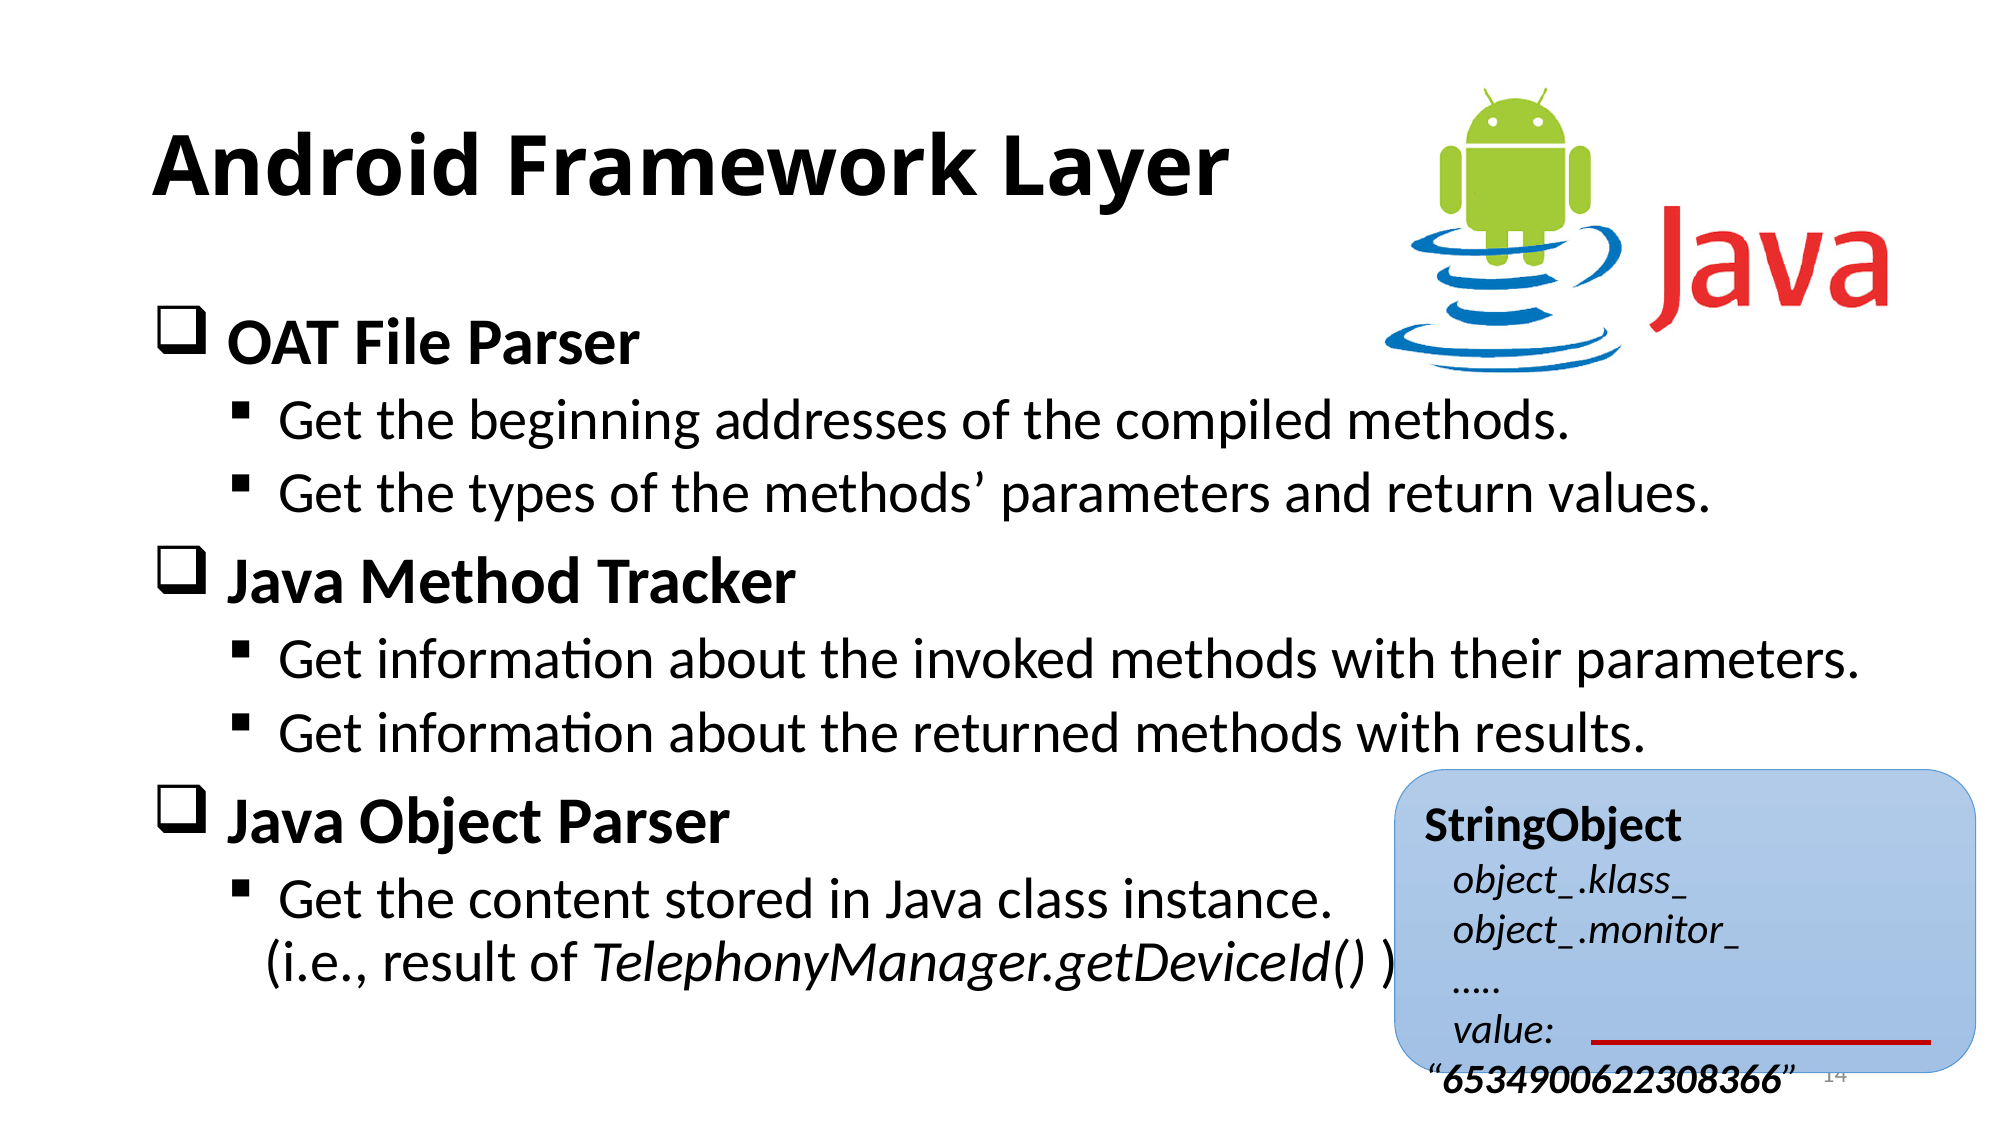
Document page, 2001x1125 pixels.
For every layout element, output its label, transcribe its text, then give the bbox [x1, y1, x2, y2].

slide_number 14 [1412, 1062, 1863, 1103]
title Android Framework Layer [137, 59, 1320, 278]
text_box StringObject object_.klass_ object_.monitor_ ….. value: “6534900622308366” [1394, 769, 1977, 1074]
picture [1320, 59, 1955, 397]
list OAT File Parser Get the beginning addresses of the compiled methods. Get the types of the methods’ parameters and return values. Java Method Tracker Get information about the invoked methods with their parameters. Get information about the returned methods with results. Java Object Parser Get the content stored in Java class instance. (i.e., result of TelephonyManager.getDeviceId() ) [137, 299, 1920, 1014]
